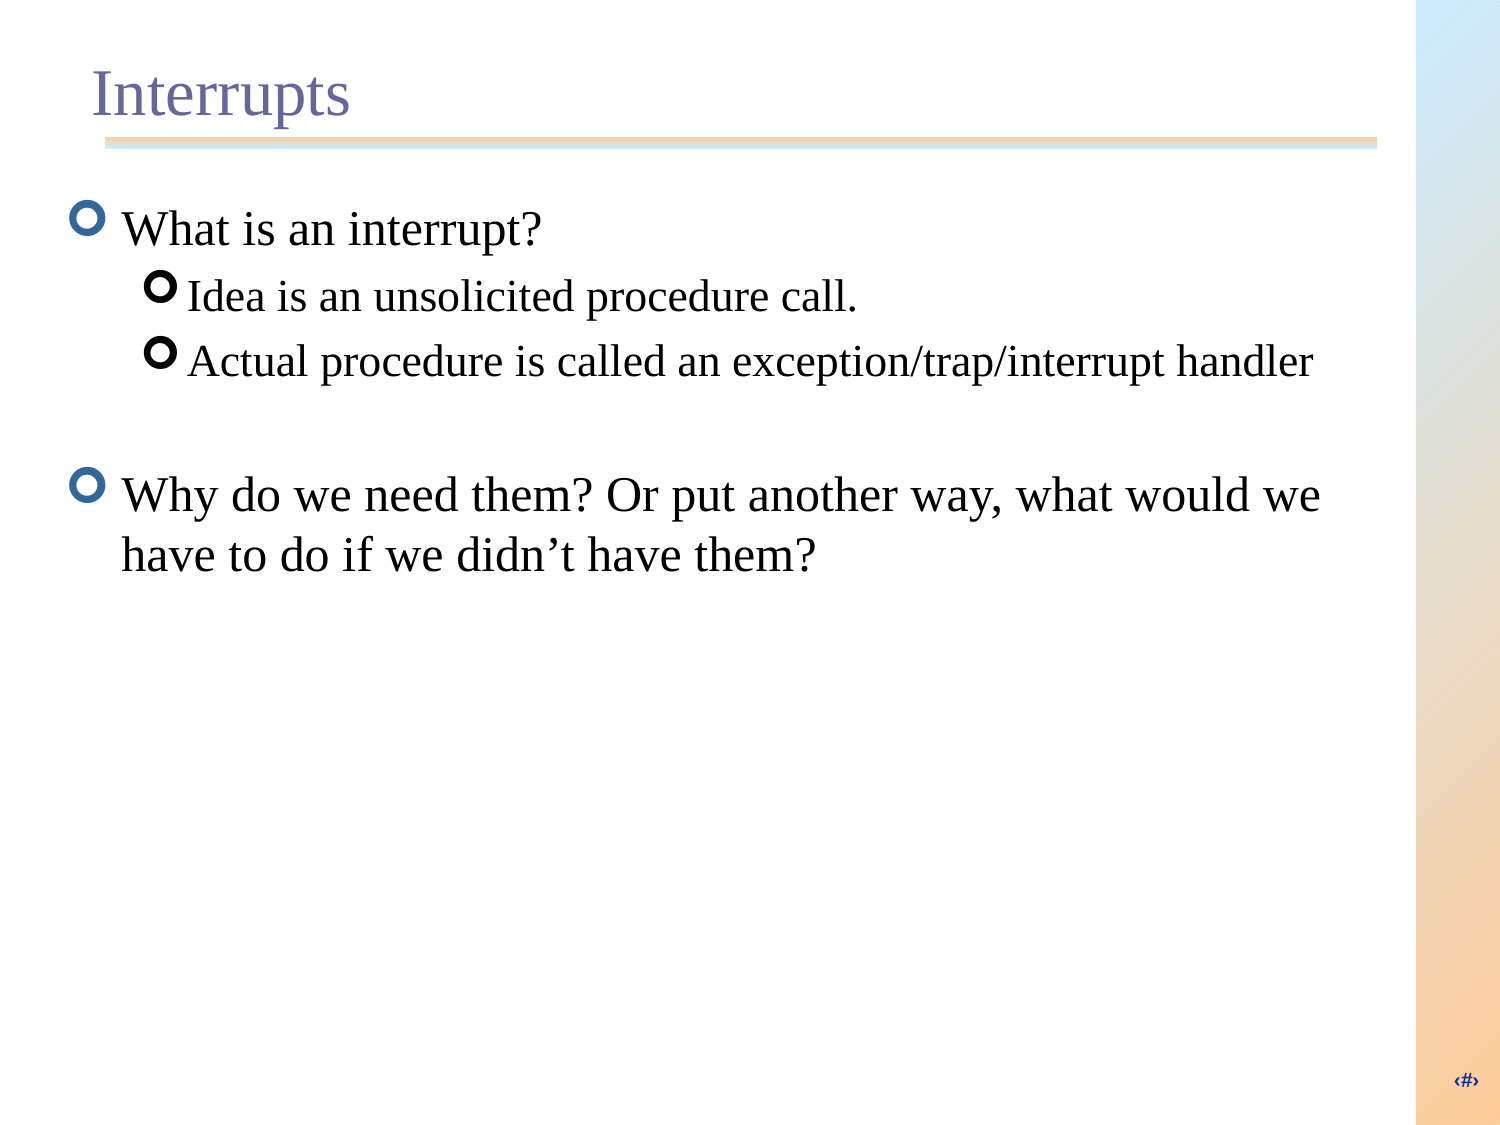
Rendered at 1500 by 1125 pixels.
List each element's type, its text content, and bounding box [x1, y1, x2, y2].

title Interrupts [91, 25, 1368, 152]
list What is an interrupt? Idea is an unsolicited procedure call. Actual procedure is called an exception/trap/interrupt handler Why do we need them? Or put another way, what would we have to do if we didn’t have them? [64, 194, 1388, 1001]
